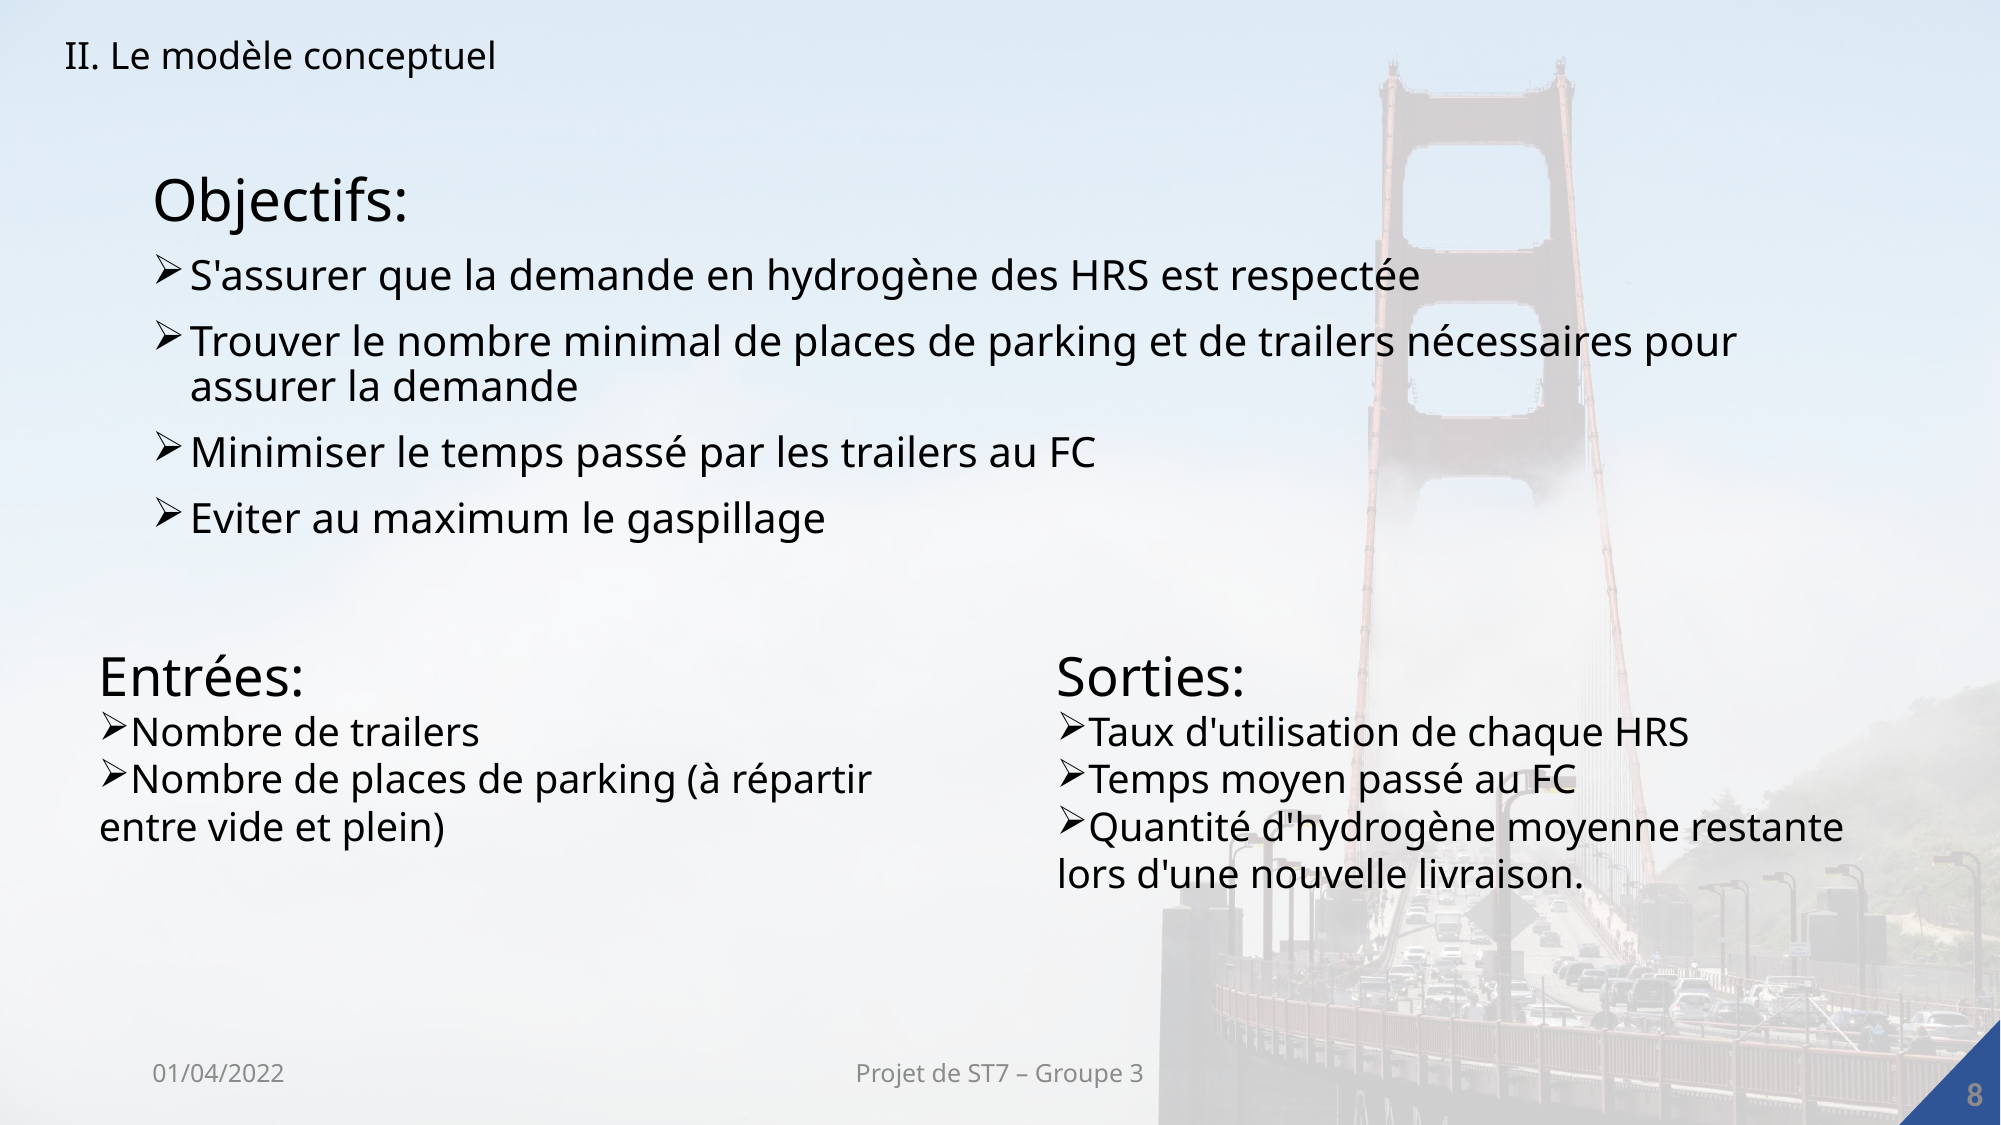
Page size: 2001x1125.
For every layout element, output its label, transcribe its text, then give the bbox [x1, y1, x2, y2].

text_box Entrées: Nombre de trailers Nombre de places de parking (à répartir entre vide et plein) [84, 634, 958, 857]
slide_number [137, 1042, 588, 1103]
text_box Sorties: Taux d'utilisation de chaque HRS Temps moyen passé au FC Quantité d'hydrogène moyenne restante lors d'une nouvelle livraison. [1042, 634, 1916, 905]
slide_number 8 [1548, 1063, 1999, 1124]
text_box II. Le modèle conceptuel [49, 24, 1031, 85]
footer Projet de ST7 – Groupe 3 [662, 1042, 1338, 1103]
list Objectifs: S'assurer que la demande en hydrogène des HRS est respectée Trouver le nombre minimal de places de parking et de trailers nécessaires pour assurer la demande Minimiser le temps passé par les trailers au FC Eviter au maximum le gaspillage [137, 163, 1863, 1070]
